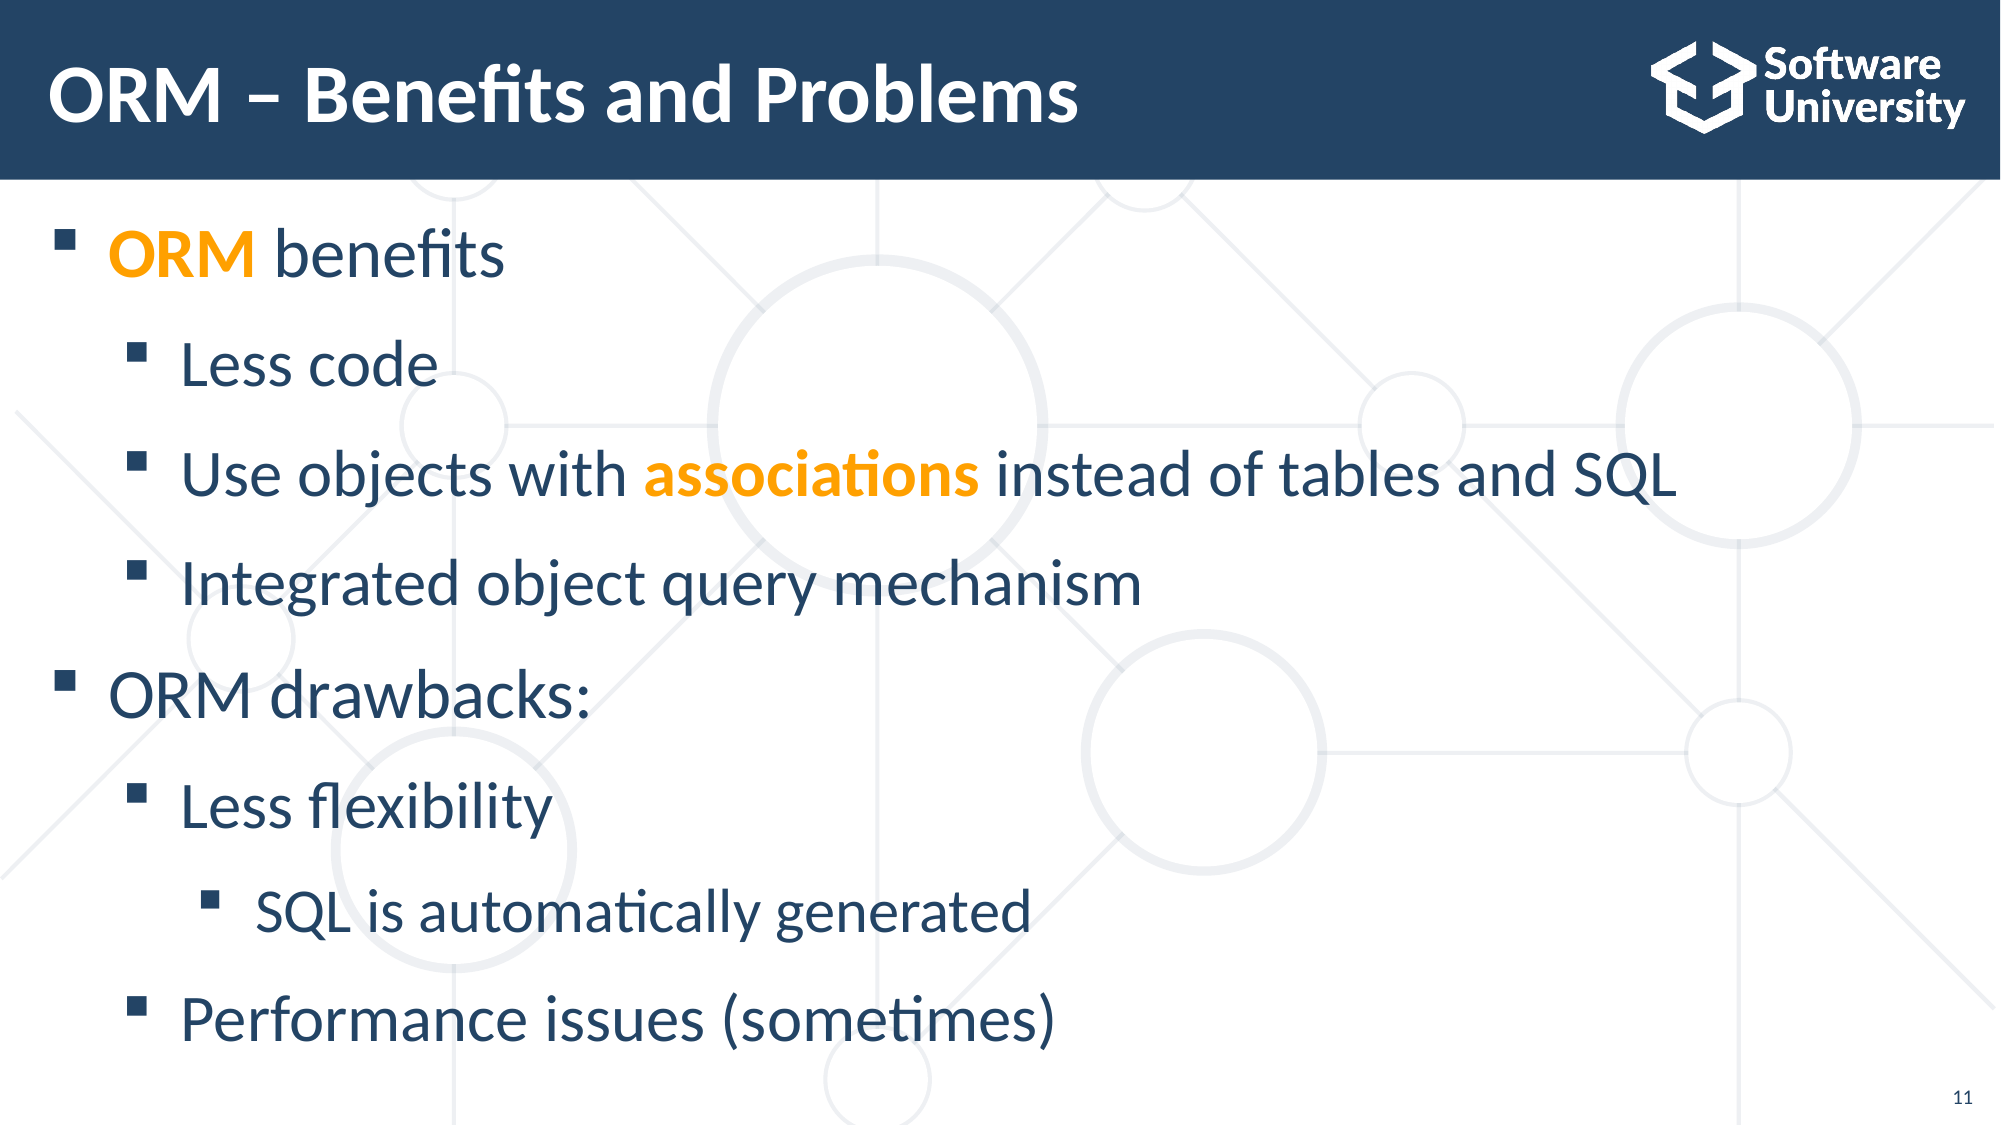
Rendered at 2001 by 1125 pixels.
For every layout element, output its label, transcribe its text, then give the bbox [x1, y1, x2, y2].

slide_number 11 [1927, 1067, 1989, 1117]
title ORM – Benefits and Problems [31, 16, 1625, 162]
picture [1651, 41, 1966, 134]
list ORM benefits Less code Use objects with associations instead of tables and SQL Integrated object query mechanism ORM drawbacks: Less flexibility SQL is automatically generated Performance issues (sometimes) [31, 196, 1970, 1104]
